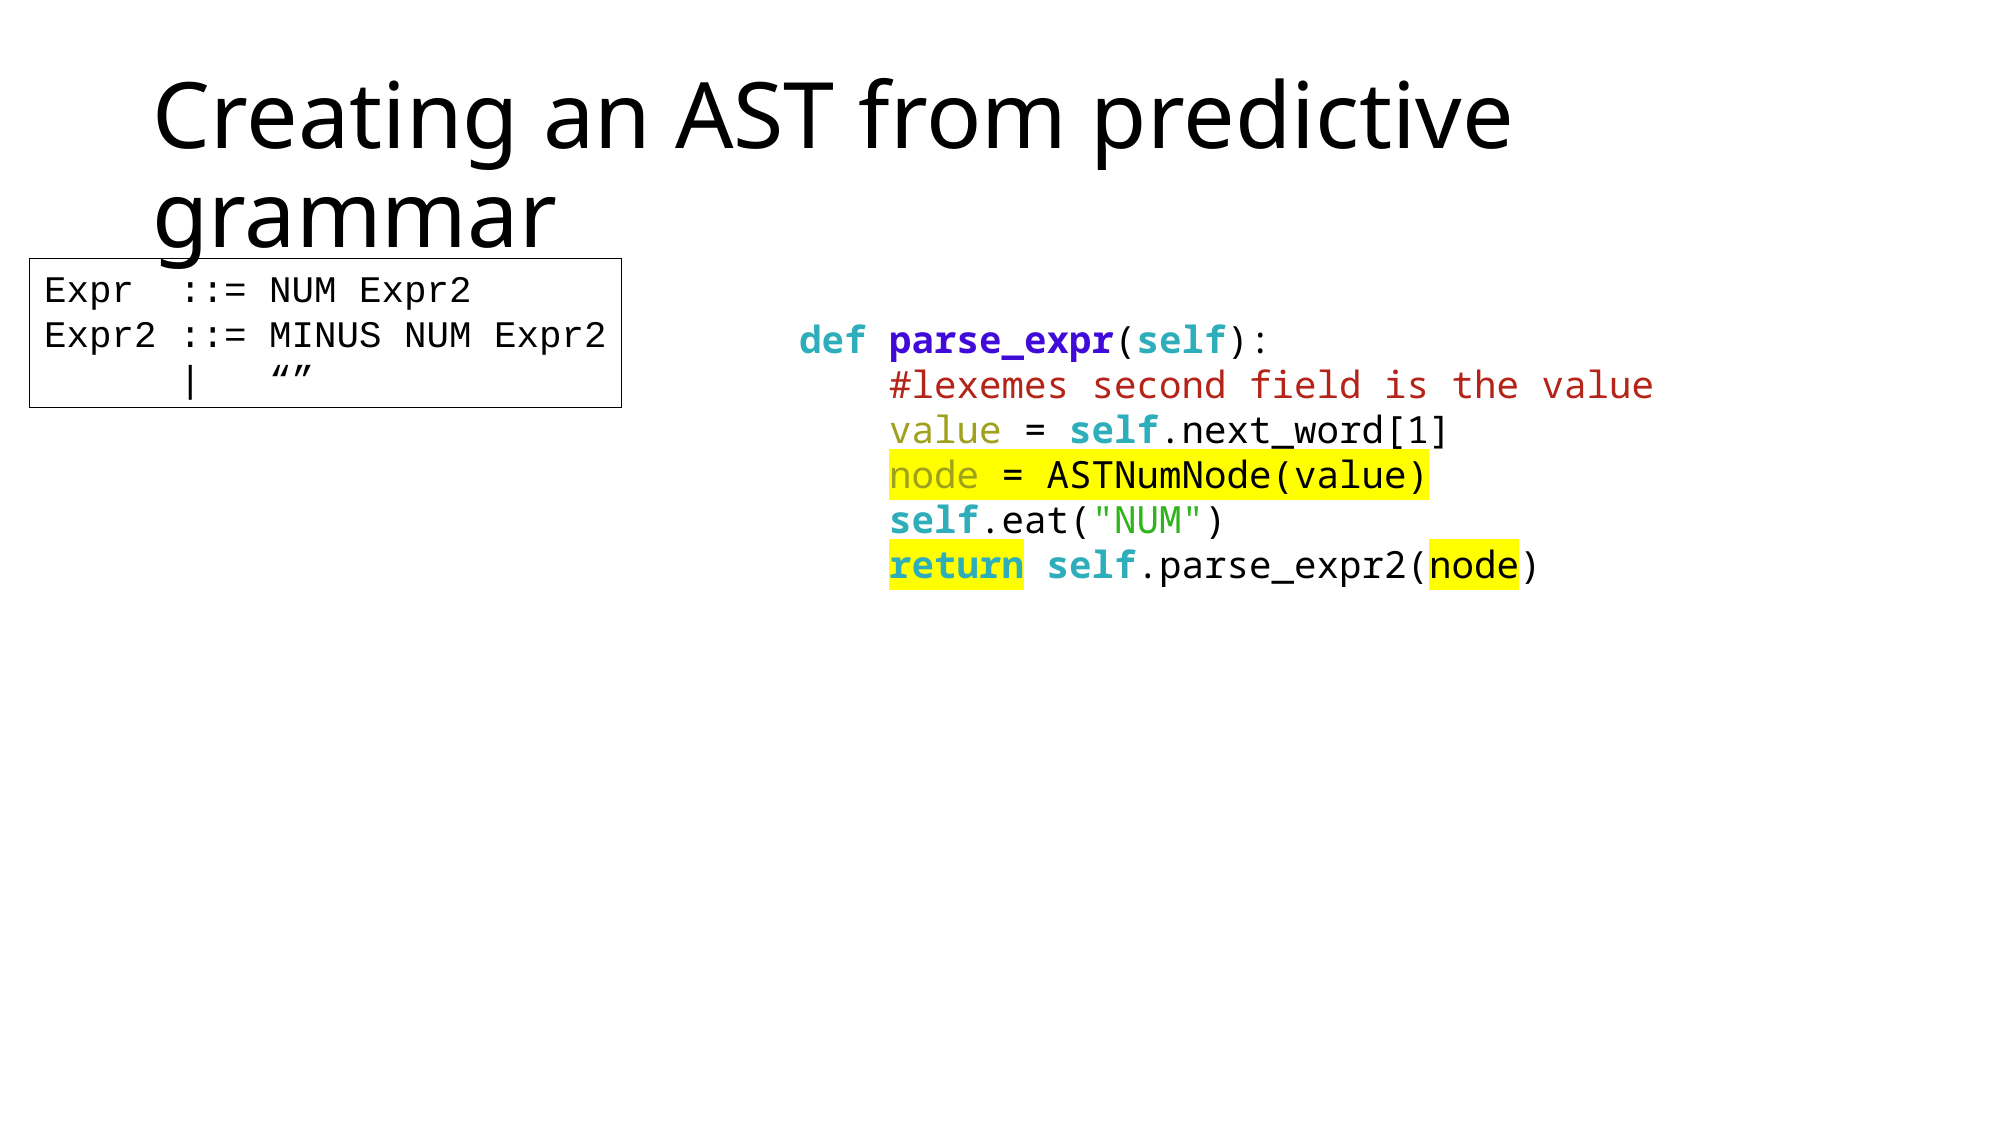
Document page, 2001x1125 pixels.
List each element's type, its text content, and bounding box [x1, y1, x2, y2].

title Creating an AST from predictive grammar [137, 59, 1863, 278]
text_box Expr ::= NUM Expr2 Expr2 ::= MINUS NUM Expr2 | “” [29, 258, 622, 408]
text_box def parse_expr(self): #lexemes second field is the value value = self.next_word[1] node = ASTNumNode(value) self.eat("NUM") return self.parse_expr2(node) [694, 308, 1946, 594]
